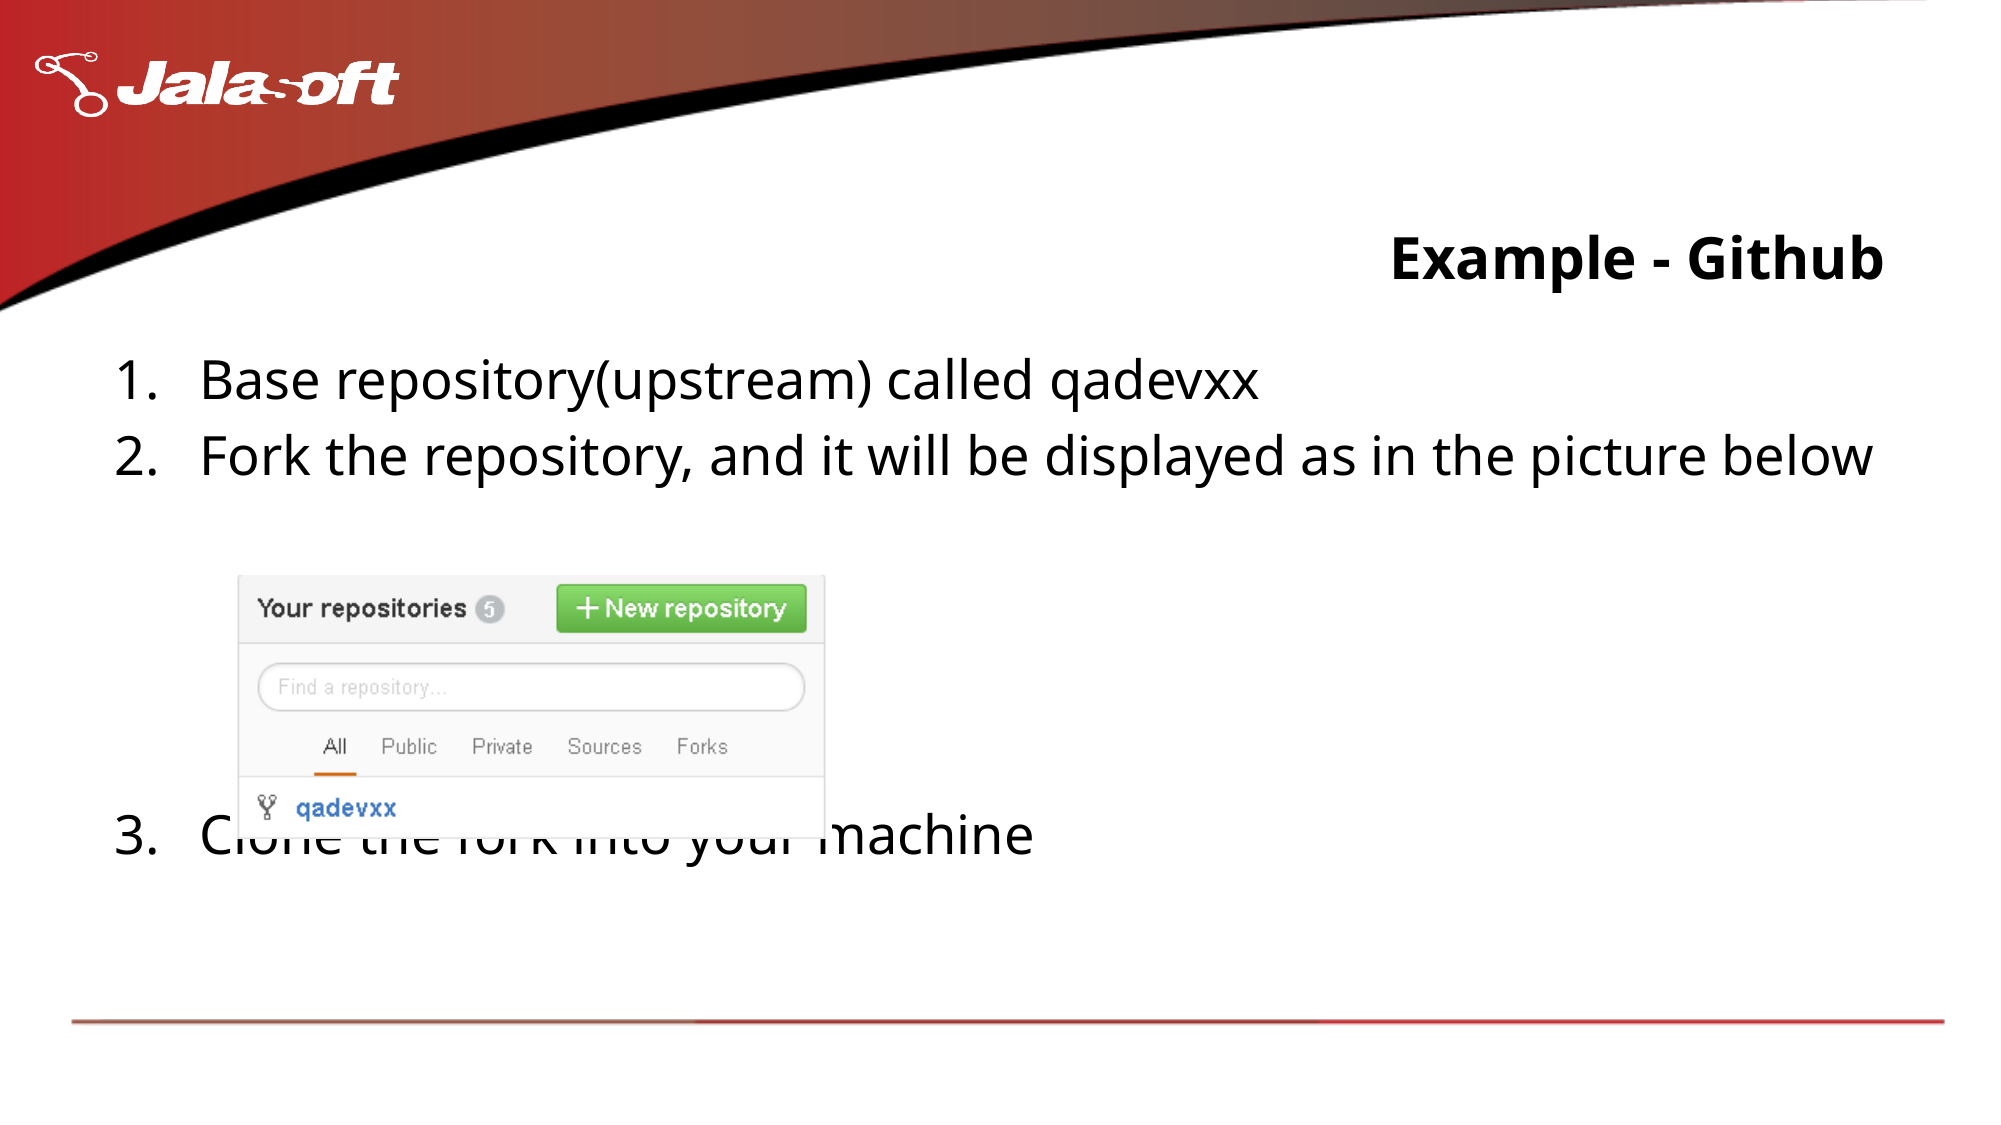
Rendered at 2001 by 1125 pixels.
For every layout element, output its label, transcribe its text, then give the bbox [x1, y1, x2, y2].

title Example - Github [433, 187, 1900, 325]
list Base repository(upstream) called qadevxx Fork the repository, and it will be displayed as in the picture below Clone the fork into your machine [99, 337, 1900, 1013]
picture [0, 0, 2000, 1125]
